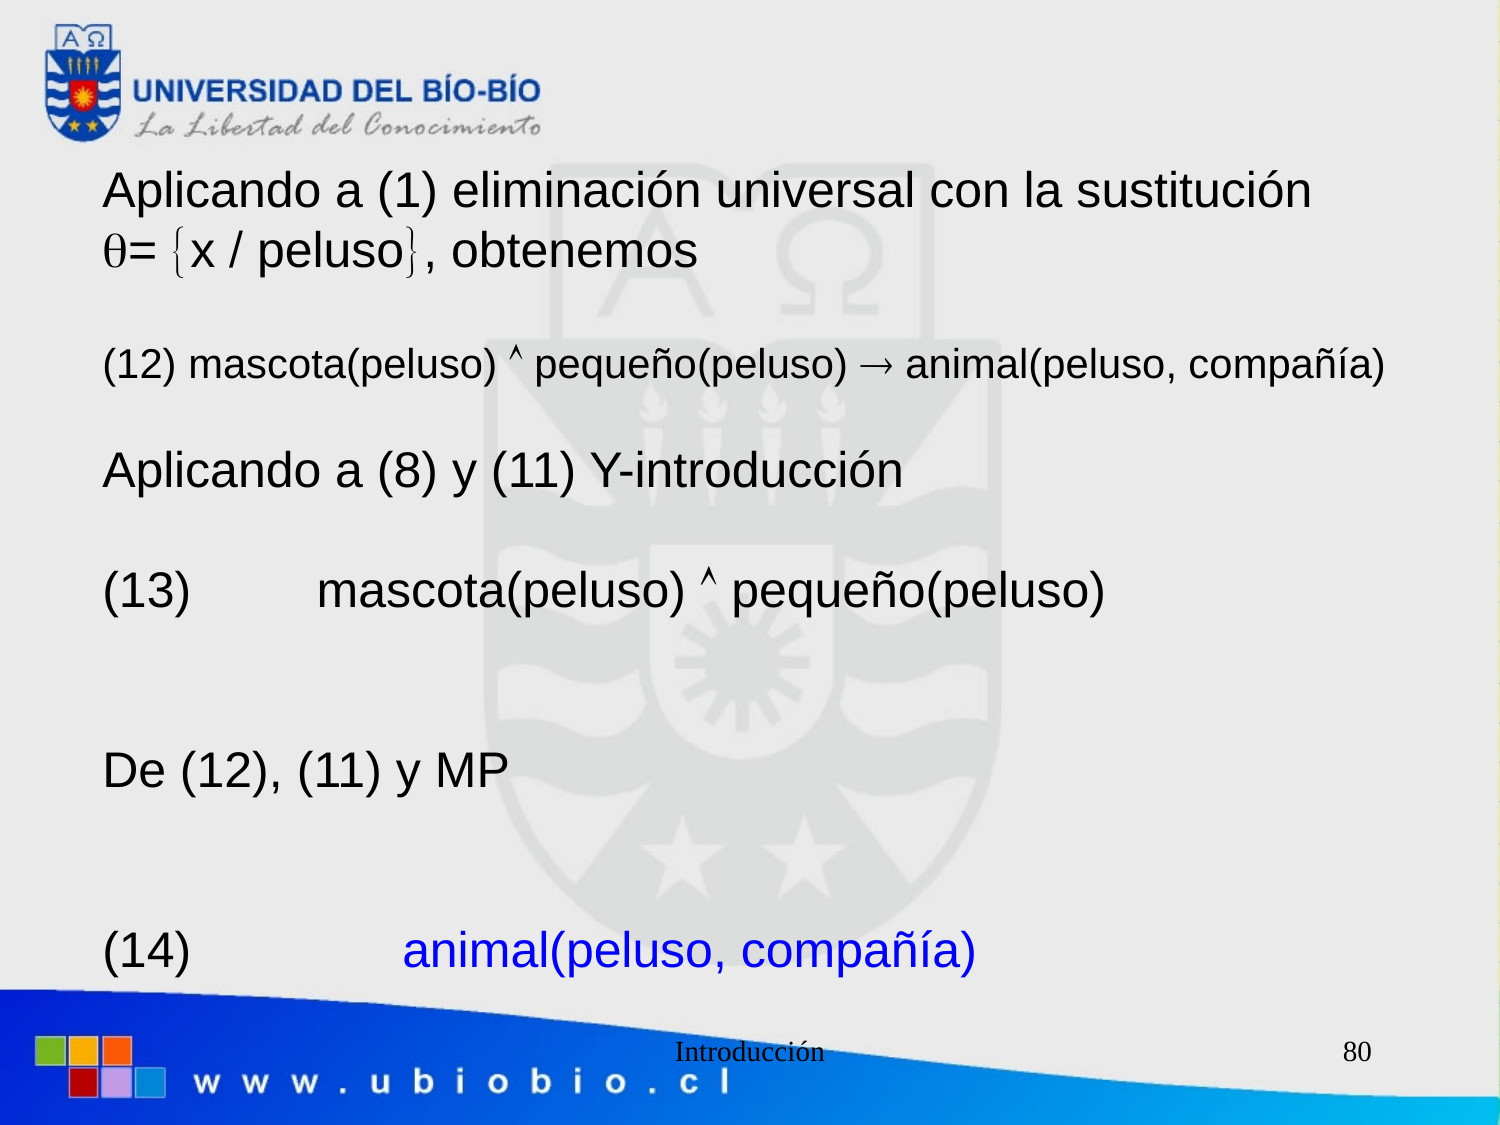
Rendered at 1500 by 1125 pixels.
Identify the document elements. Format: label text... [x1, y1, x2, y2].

text_box Aplicando a (1) eliminación universal con la sustitución = x  peluso, obtenemos (12) mascota(peluso)  pequeño(peluso)  animal(peluso, compañía) Aplicando a (8) y (11) Y-introducción (13) mascota(peluso)  pequeño(peluso) De (12), (11) y MP (14) animal(peluso, compañía) [87, 149, 1450, 985]
slide_number 80 [1074, 1025, 1388, 1100]
footer Introducción [512, 1025, 988, 1100]
picture [0, 0, 1500, 1125]
